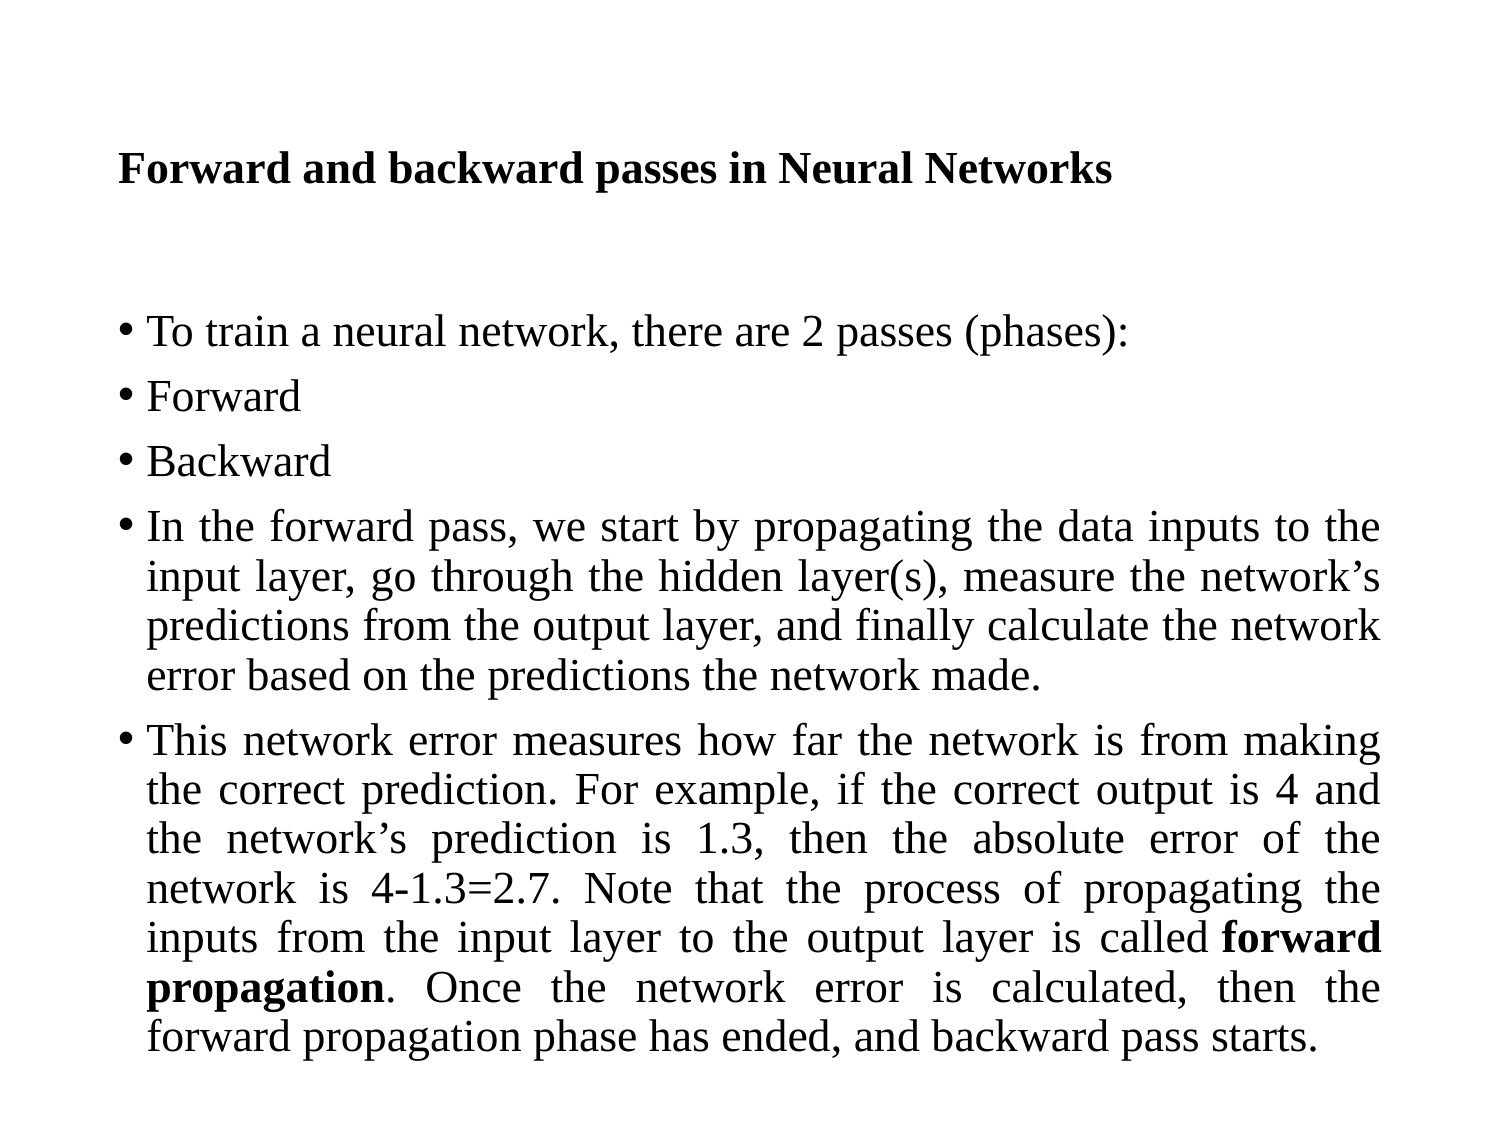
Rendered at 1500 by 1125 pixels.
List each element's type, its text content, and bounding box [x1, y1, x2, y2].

title Forward and backward passes in Neural Networks [103, 59, 1397, 278]
list To train a neural network, there are 2 passes (phases): Forward Backward In the forward pass, we start by propagating the data inputs to the input layer, go through the hidden layer(s), measure the network’s predictions from the output layer, and finally calculate the network error based on the predictions the network made. This network error measures how far the network is from making the correct prediction. For example, if the correct output is 4 and the network’s prediction is 1.3, then the absolute error of the network is 4-1.3=2.7. Note that the process of propagating the inputs from the input layer to the output layer is called forward propagation. Once the network error is calculated, then the forward propagation phase has ended, and backward pass starts. [103, 299, 1397, 1014]
